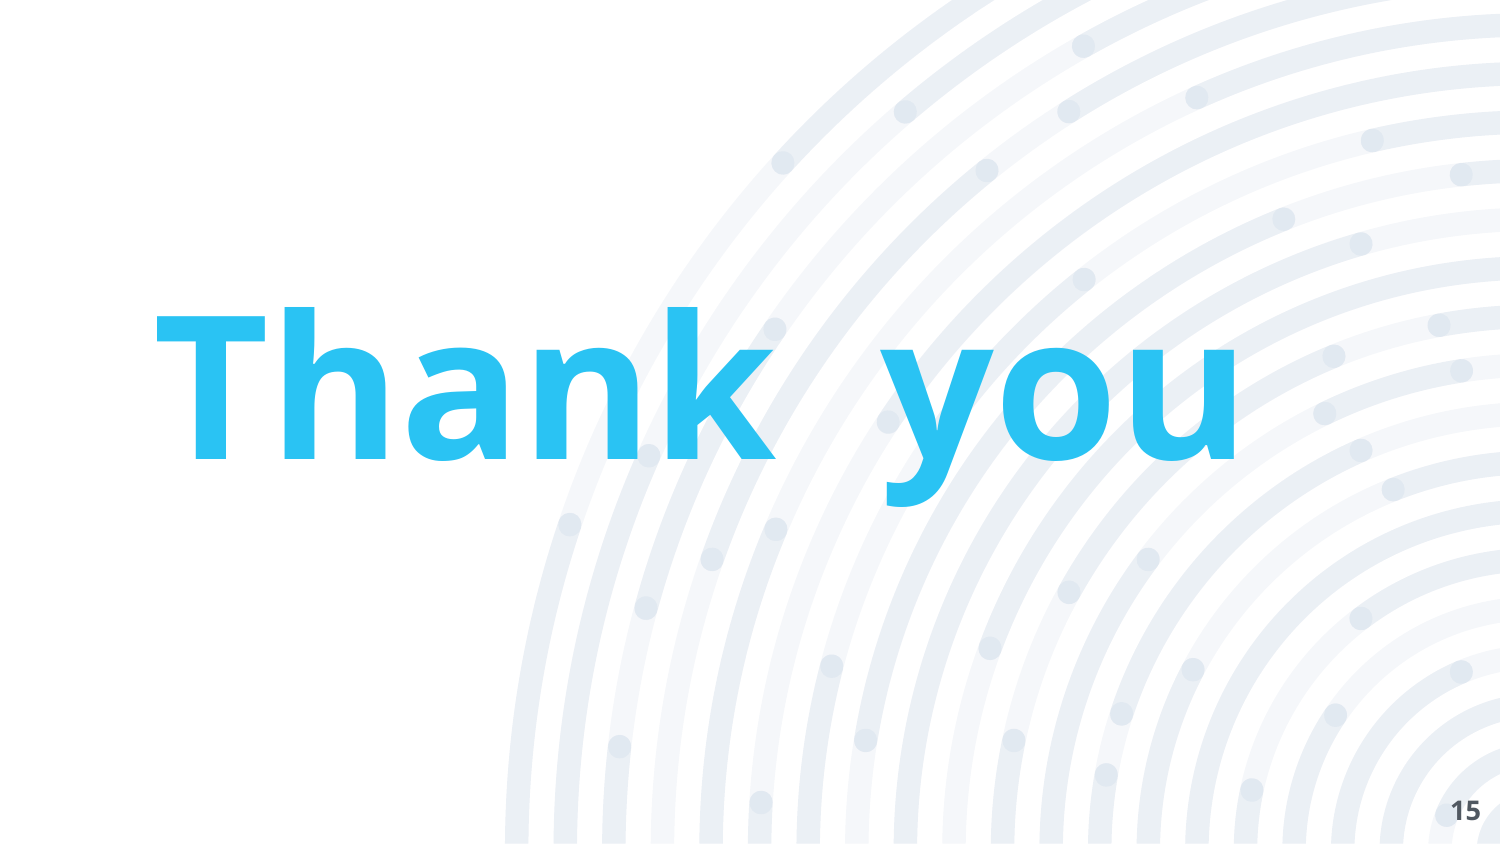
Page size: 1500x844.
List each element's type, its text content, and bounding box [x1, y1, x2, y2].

title Thank you [153, 287, 1447, 504]
slide_number 15 [1391, 779, 1482, 844]
